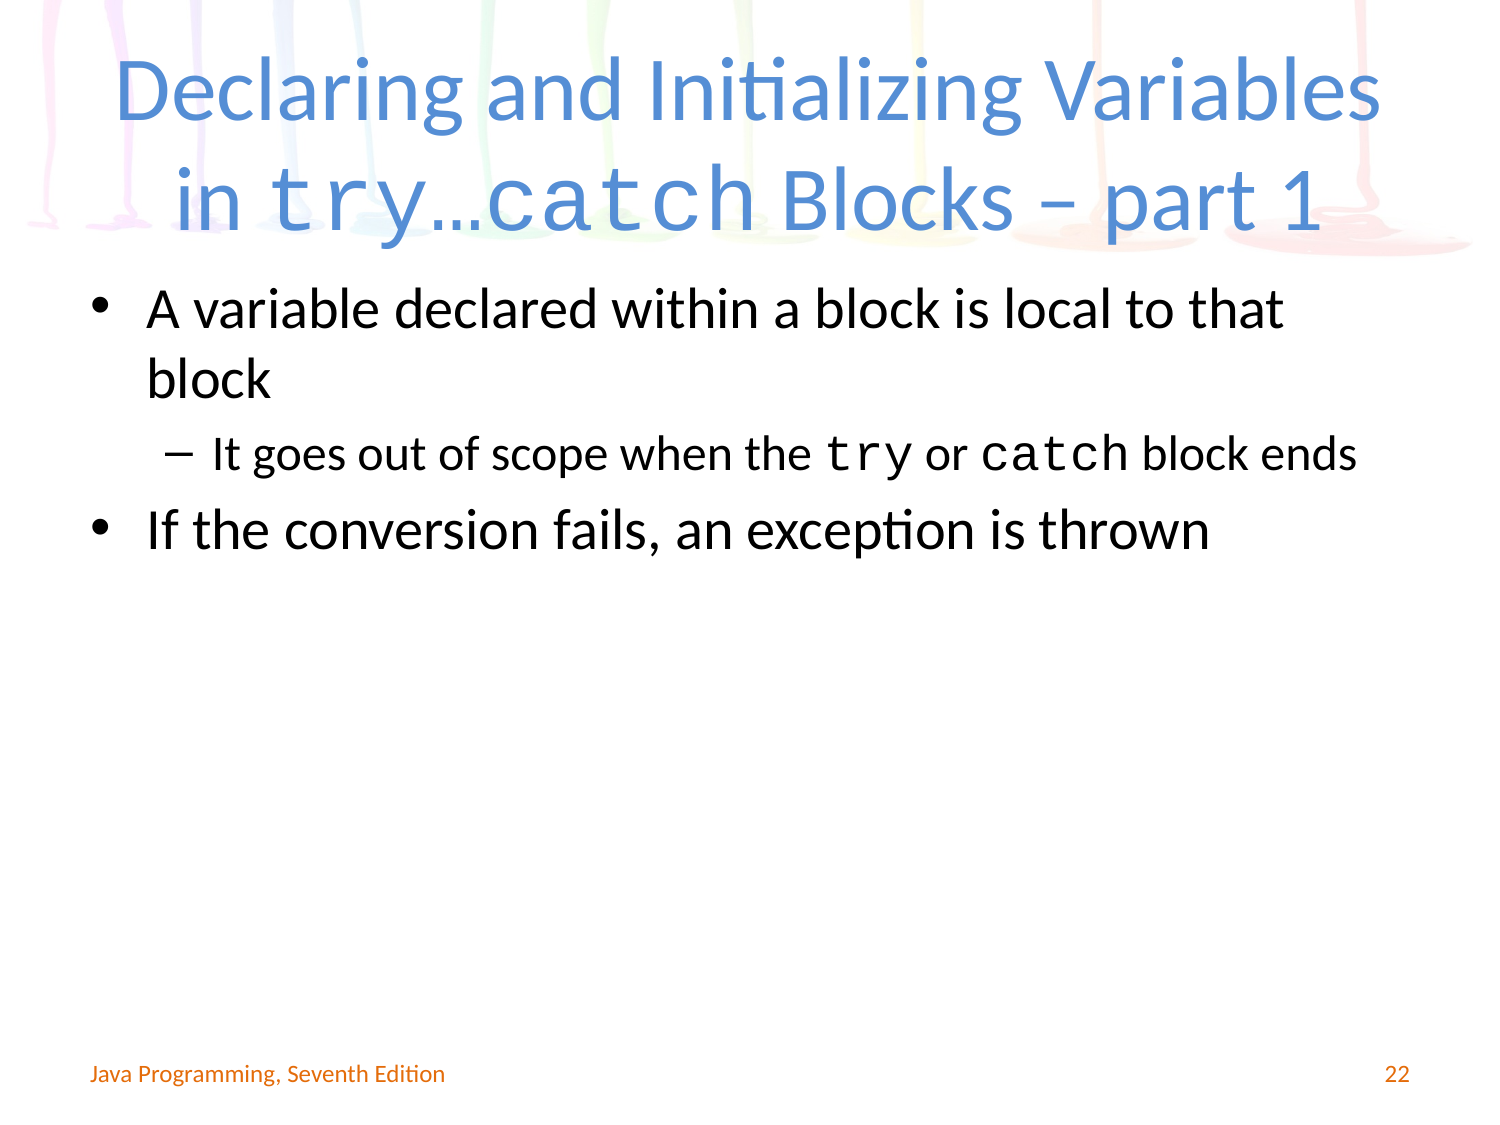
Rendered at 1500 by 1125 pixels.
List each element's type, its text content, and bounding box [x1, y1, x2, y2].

footer Java Programming, Seventh Edition [75, 1042, 988, 1103]
picture [0, 0, 1500, 263]
slide_number 22 [1074, 1042, 1425, 1103]
title Declaring and Initializing Variables in try…catch Blocks – part 1 [75, 45, 1425, 233]
list A variable declared within a block is local to that block It goes out of scope when the try or catch block ends If the conversion fails, an exception is thrown [75, 262, 1425, 1005]
